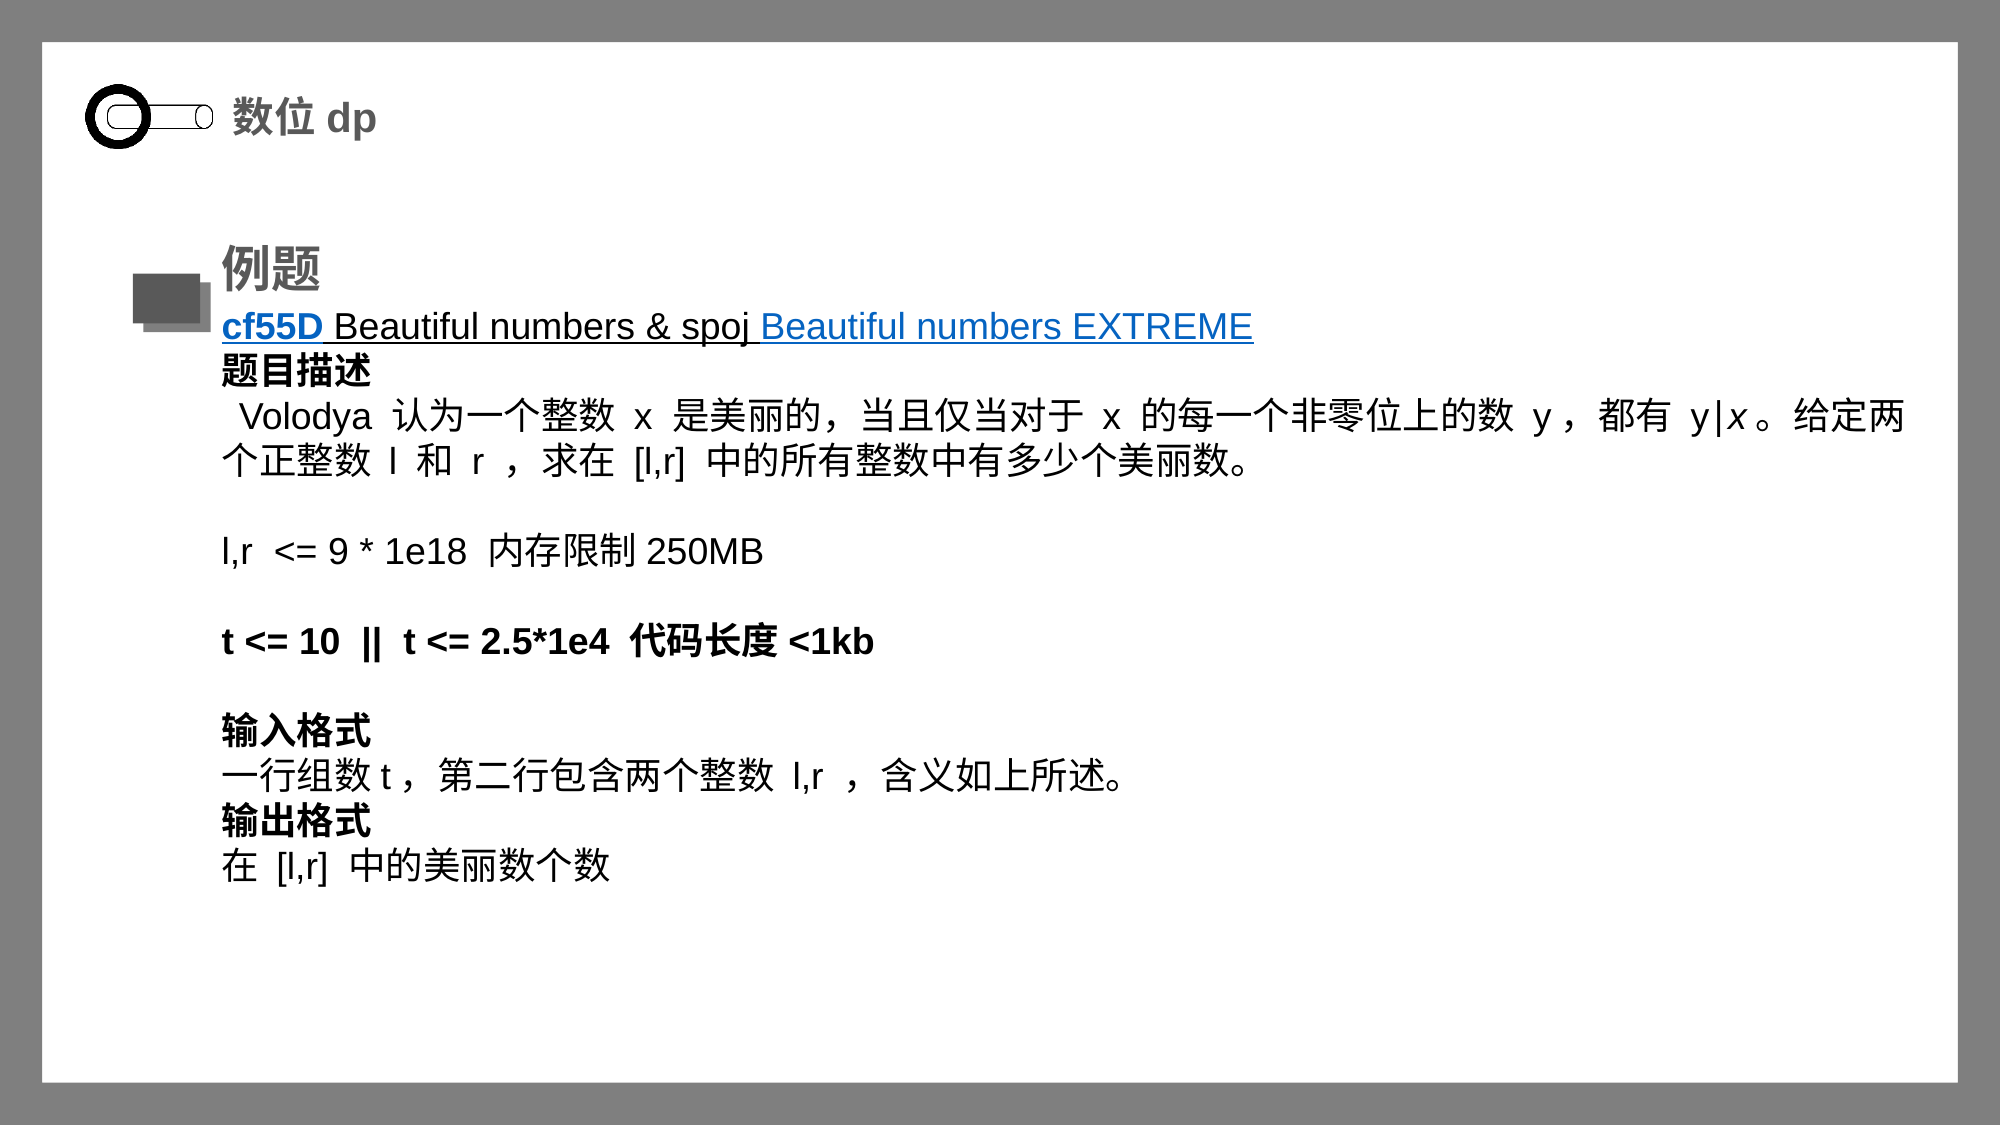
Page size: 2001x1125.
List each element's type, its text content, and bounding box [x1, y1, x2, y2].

text_box [0, 0, 2000, 1125]
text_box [85, 84, 759, 149]
text_box 例题 [221, 237, 542, 298]
text_box [142, 281, 212, 333]
text_box [132, 273, 201, 324]
text_box cf55D Beautiful numbers & spoj Beautiful numbers EXTREME 题目描述 Volodya 认为一个整数 x 是美丽的，当且仅当对于 x 的每一个非零位上的数 y，都有 y∣x。给定两个正整数 l 和 r ，求在 [l,r] 中的所有整数中有多少个美丽数。 l,r <= 9 * 1e18 内存限制250MB t <= 10 || t <= 2.5*1e4 代码长度<1kb 输入格式 一行组数t，第二行包含两个整数 l,r ，含义如上所述。 输出格式 在 [l,r] 中的美丽数个数 [221, 302, 1923, 933]
